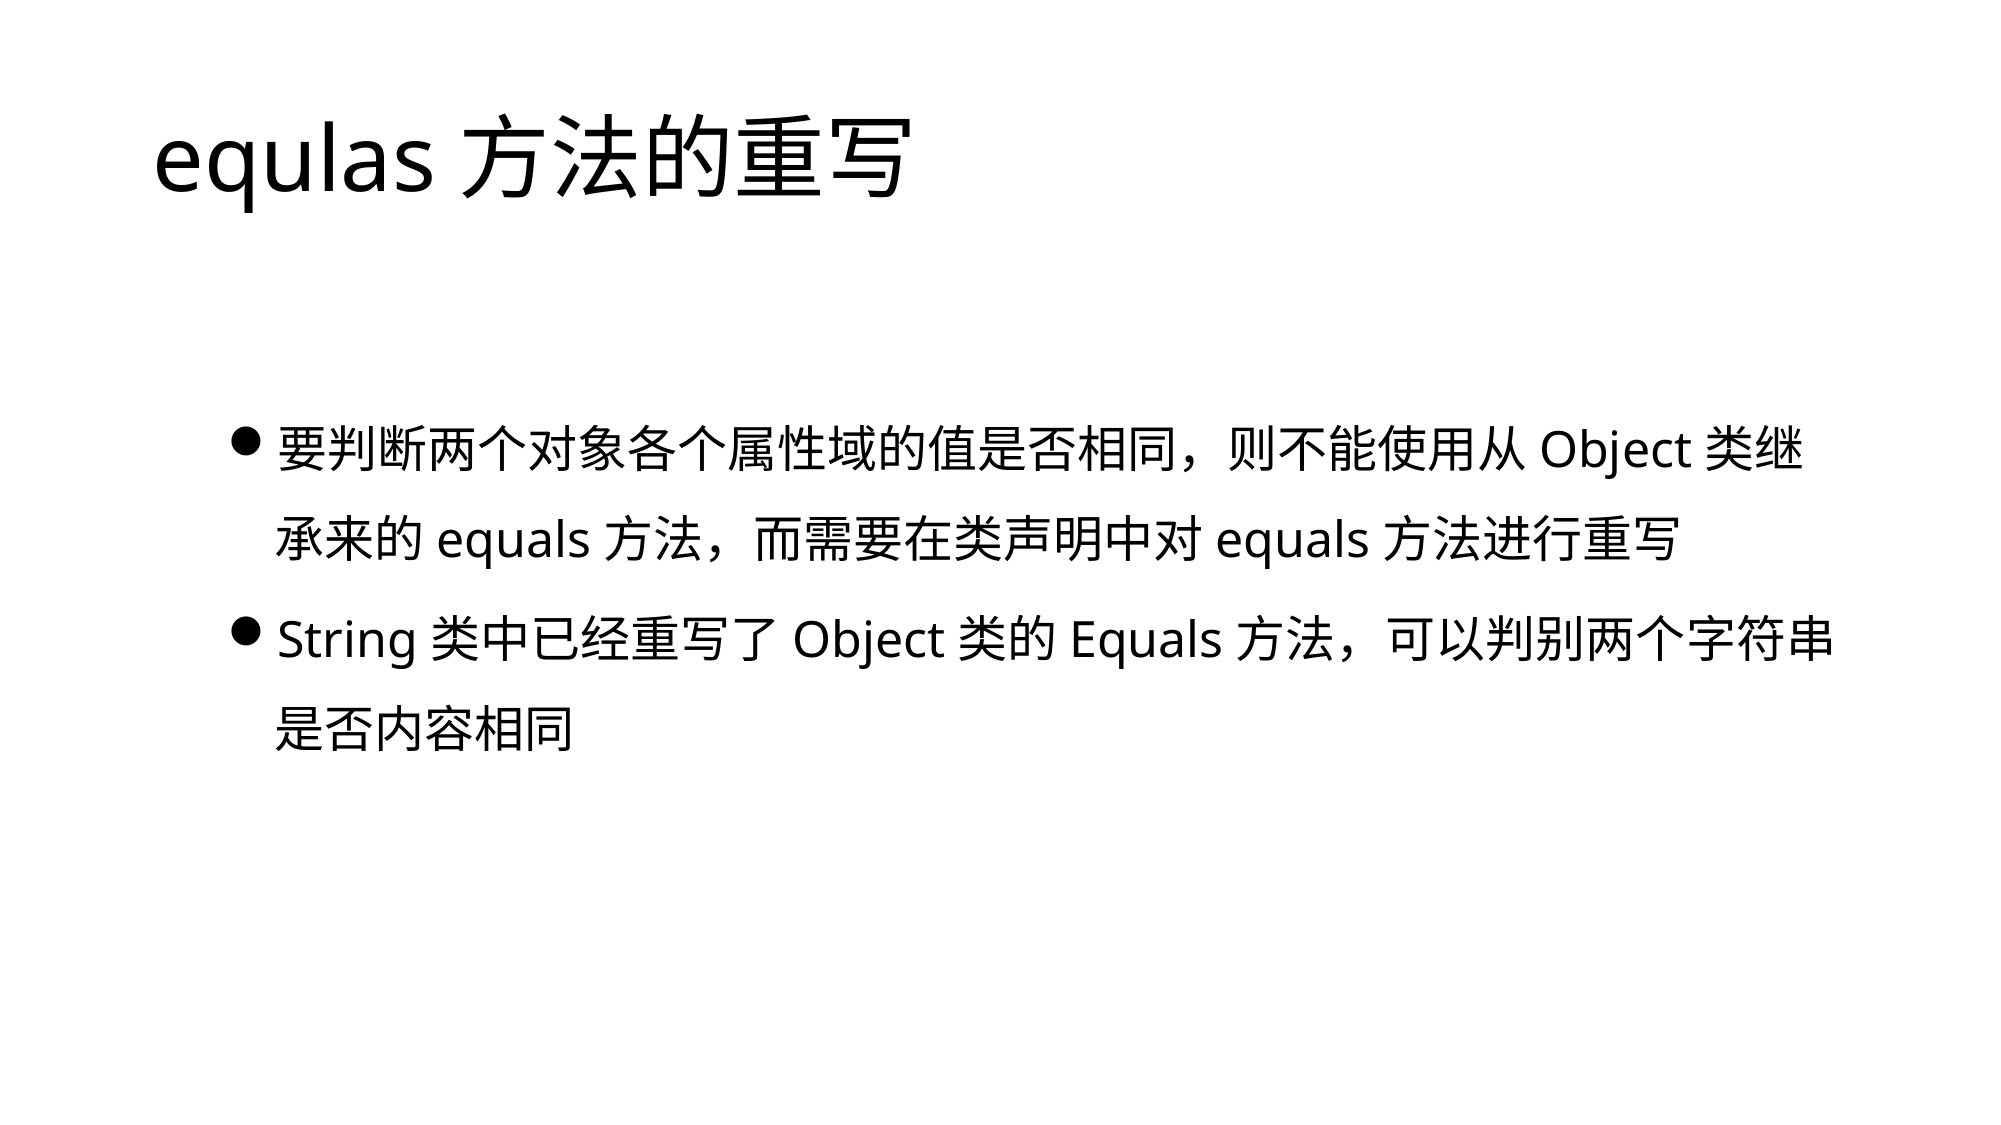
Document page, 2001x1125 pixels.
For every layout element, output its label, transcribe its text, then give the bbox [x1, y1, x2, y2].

title equlas方法的重写 [137, 59, 1863, 278]
list 要判断两个对象各个属性域的值是否相同，则不能使用从Object类继承来的equals方法，而需要在类声明中对equals方法进行重写 String类中已经重写了Object类的Equals方法，可以判别两个字符串是否内容相同 [137, 299, 1863, 1014]
